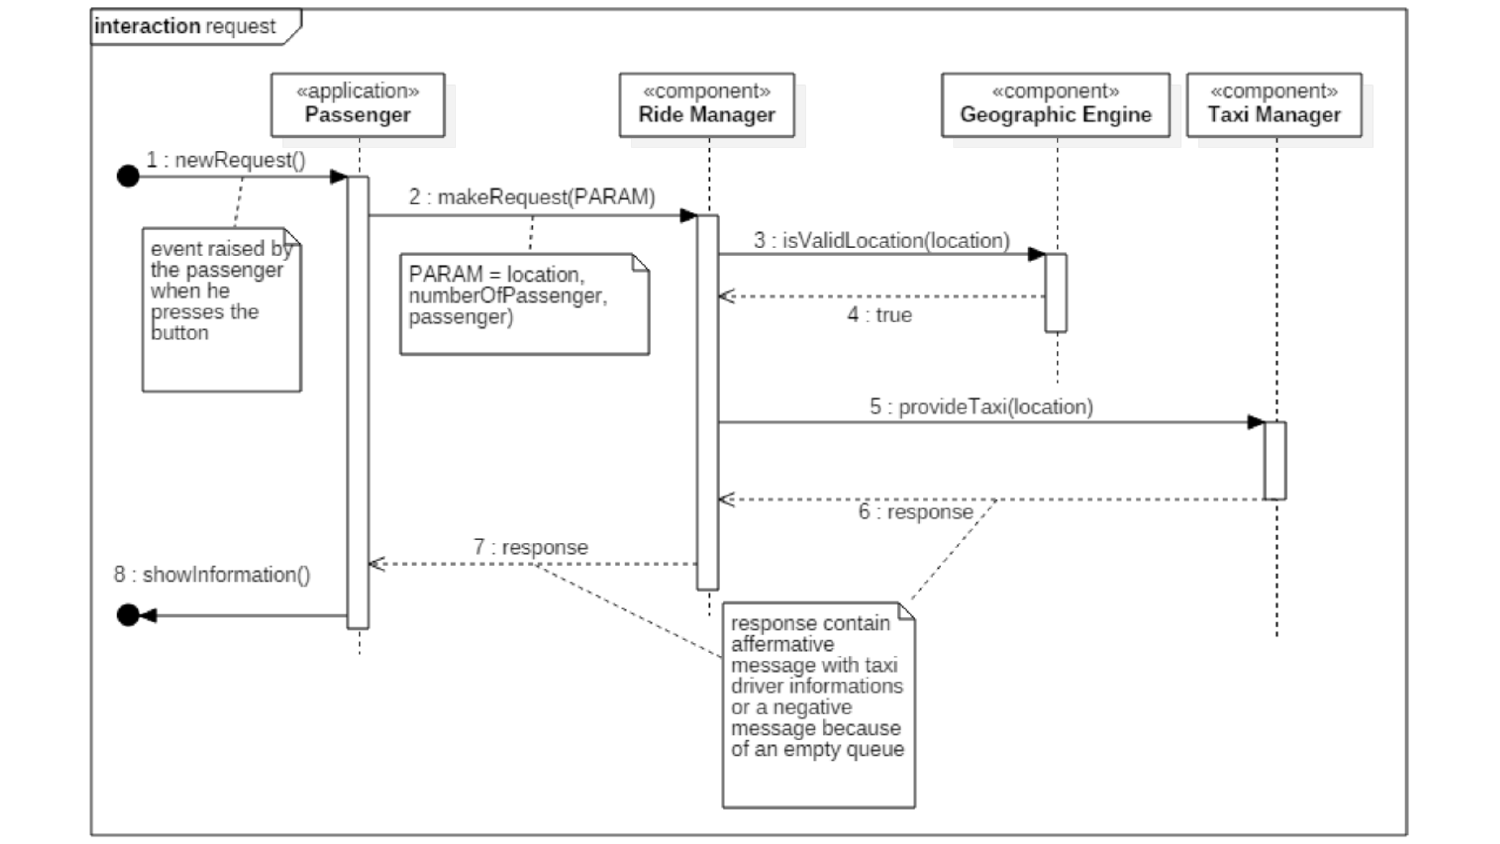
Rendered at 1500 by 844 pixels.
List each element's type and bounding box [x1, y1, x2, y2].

picture [82, 0, 1418, 844]
